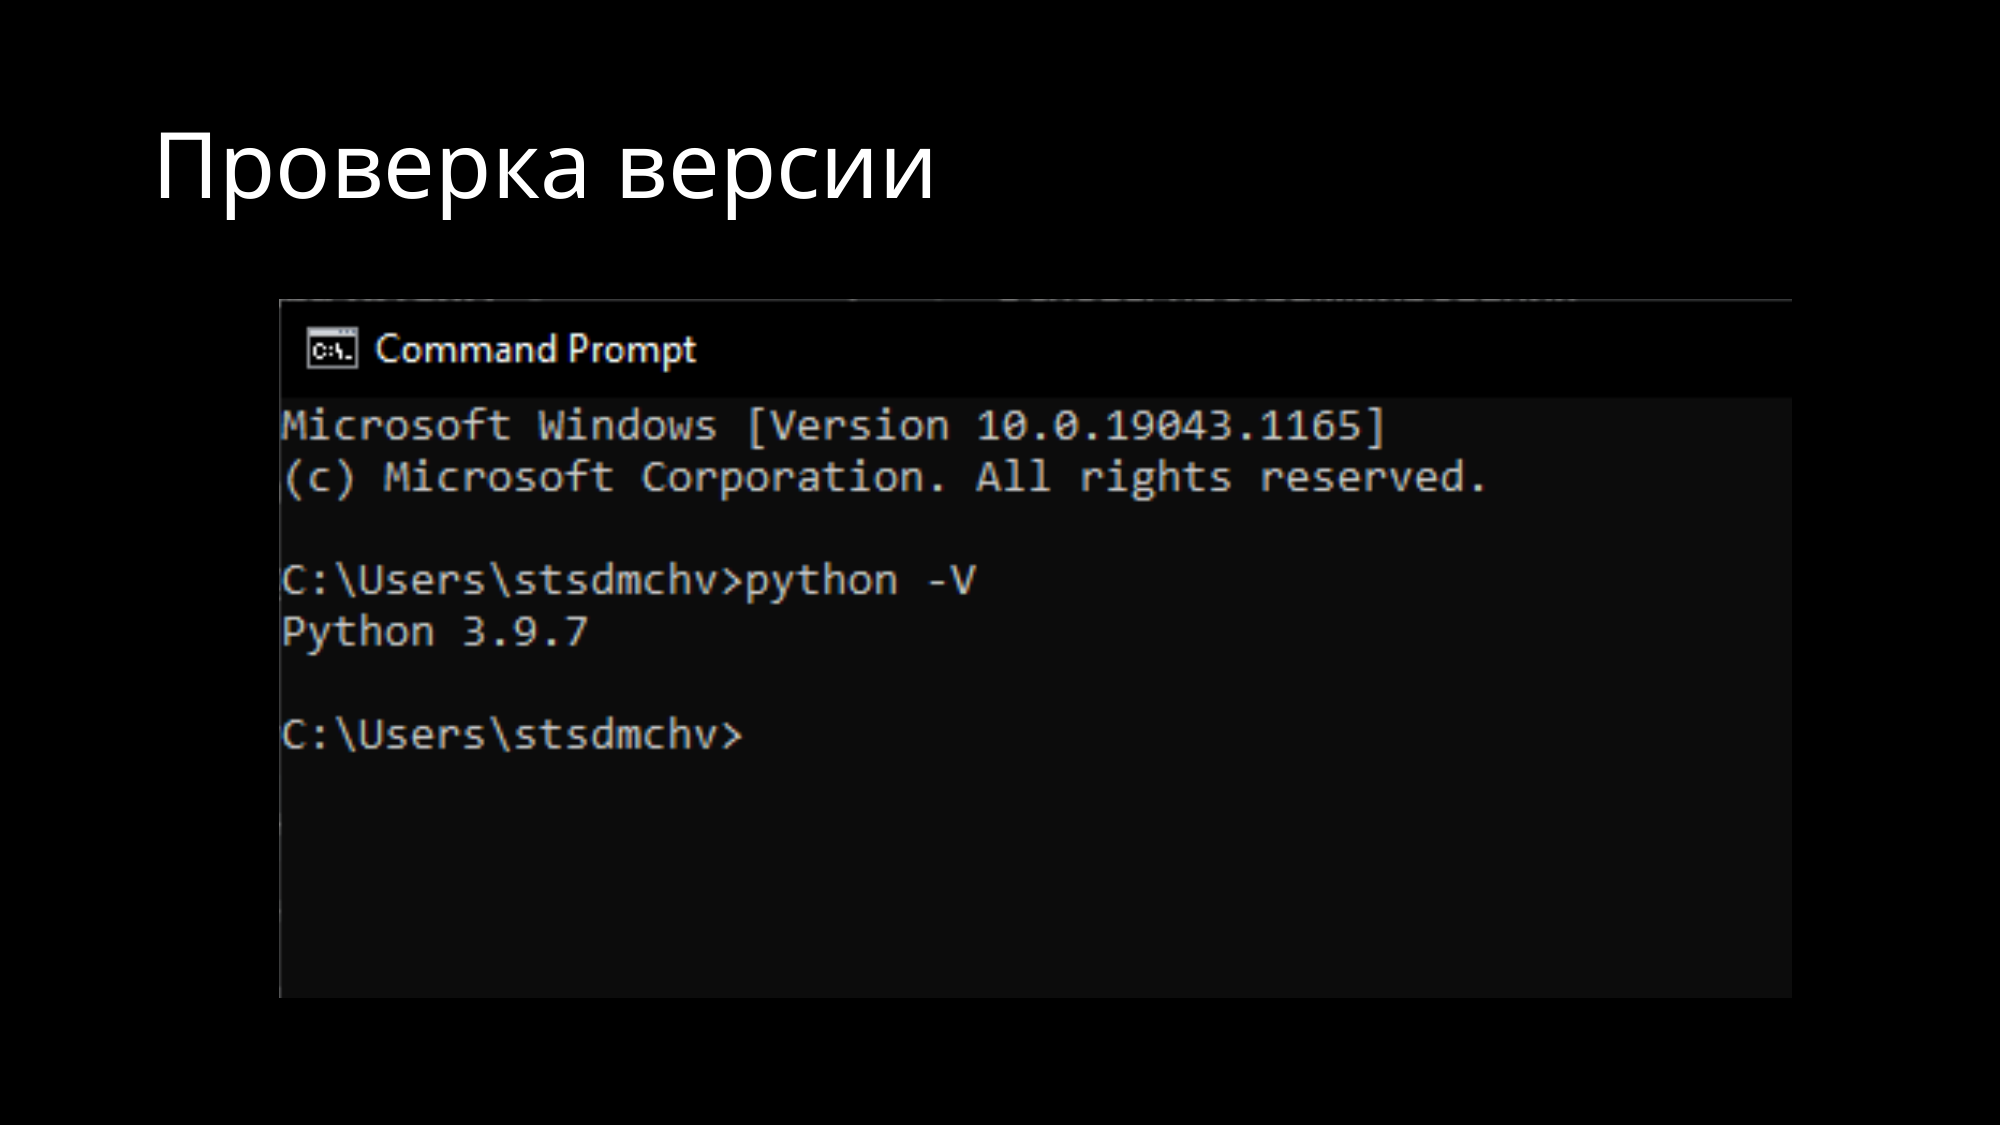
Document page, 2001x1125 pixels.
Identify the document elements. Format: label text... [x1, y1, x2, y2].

title Проверка версии [137, 59, 1863, 278]
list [279, 299, 1792, 998]
